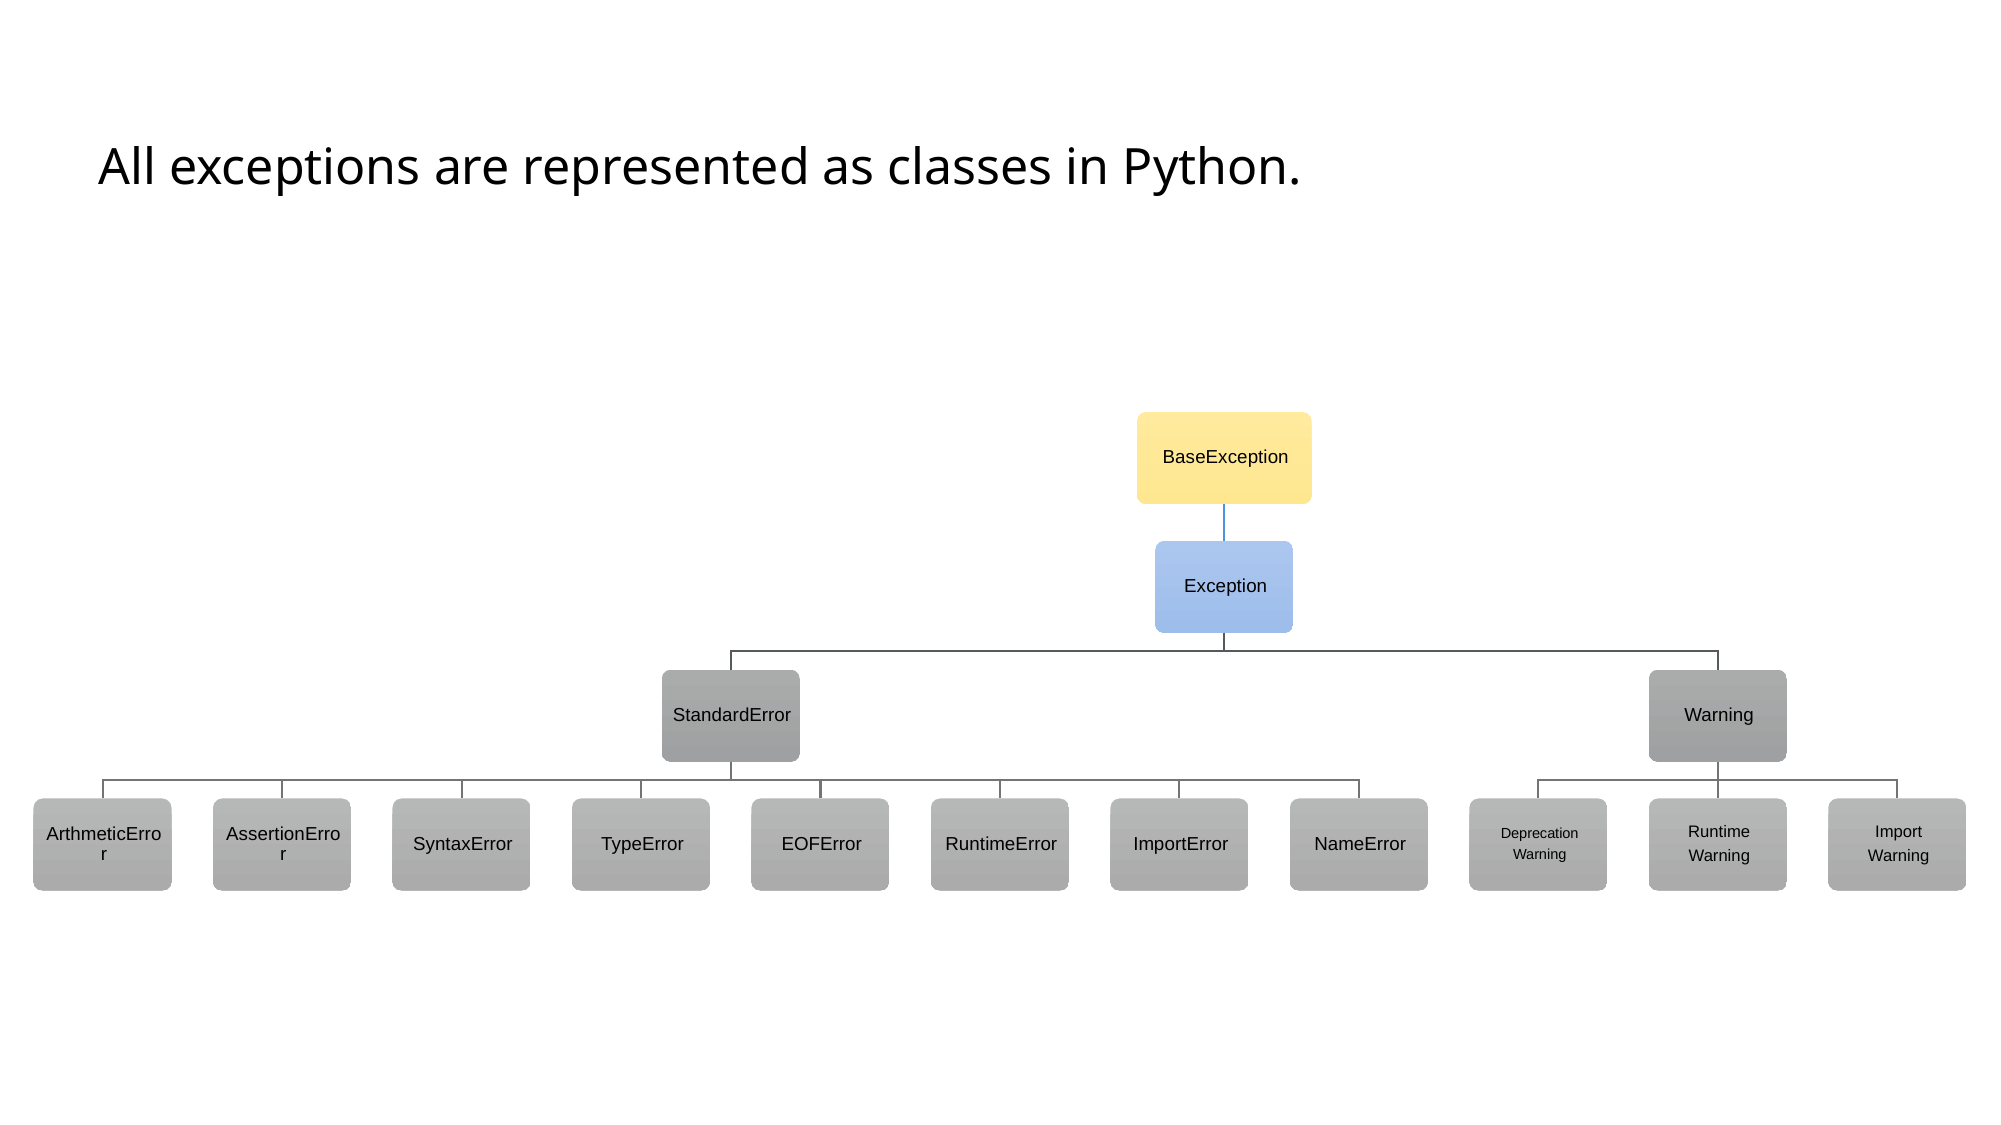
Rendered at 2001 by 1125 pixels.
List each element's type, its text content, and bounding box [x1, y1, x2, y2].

text_box All exceptions are represented as classes in Python. [83, 126, 1700, 202]
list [33, 251, 1967, 1052]
